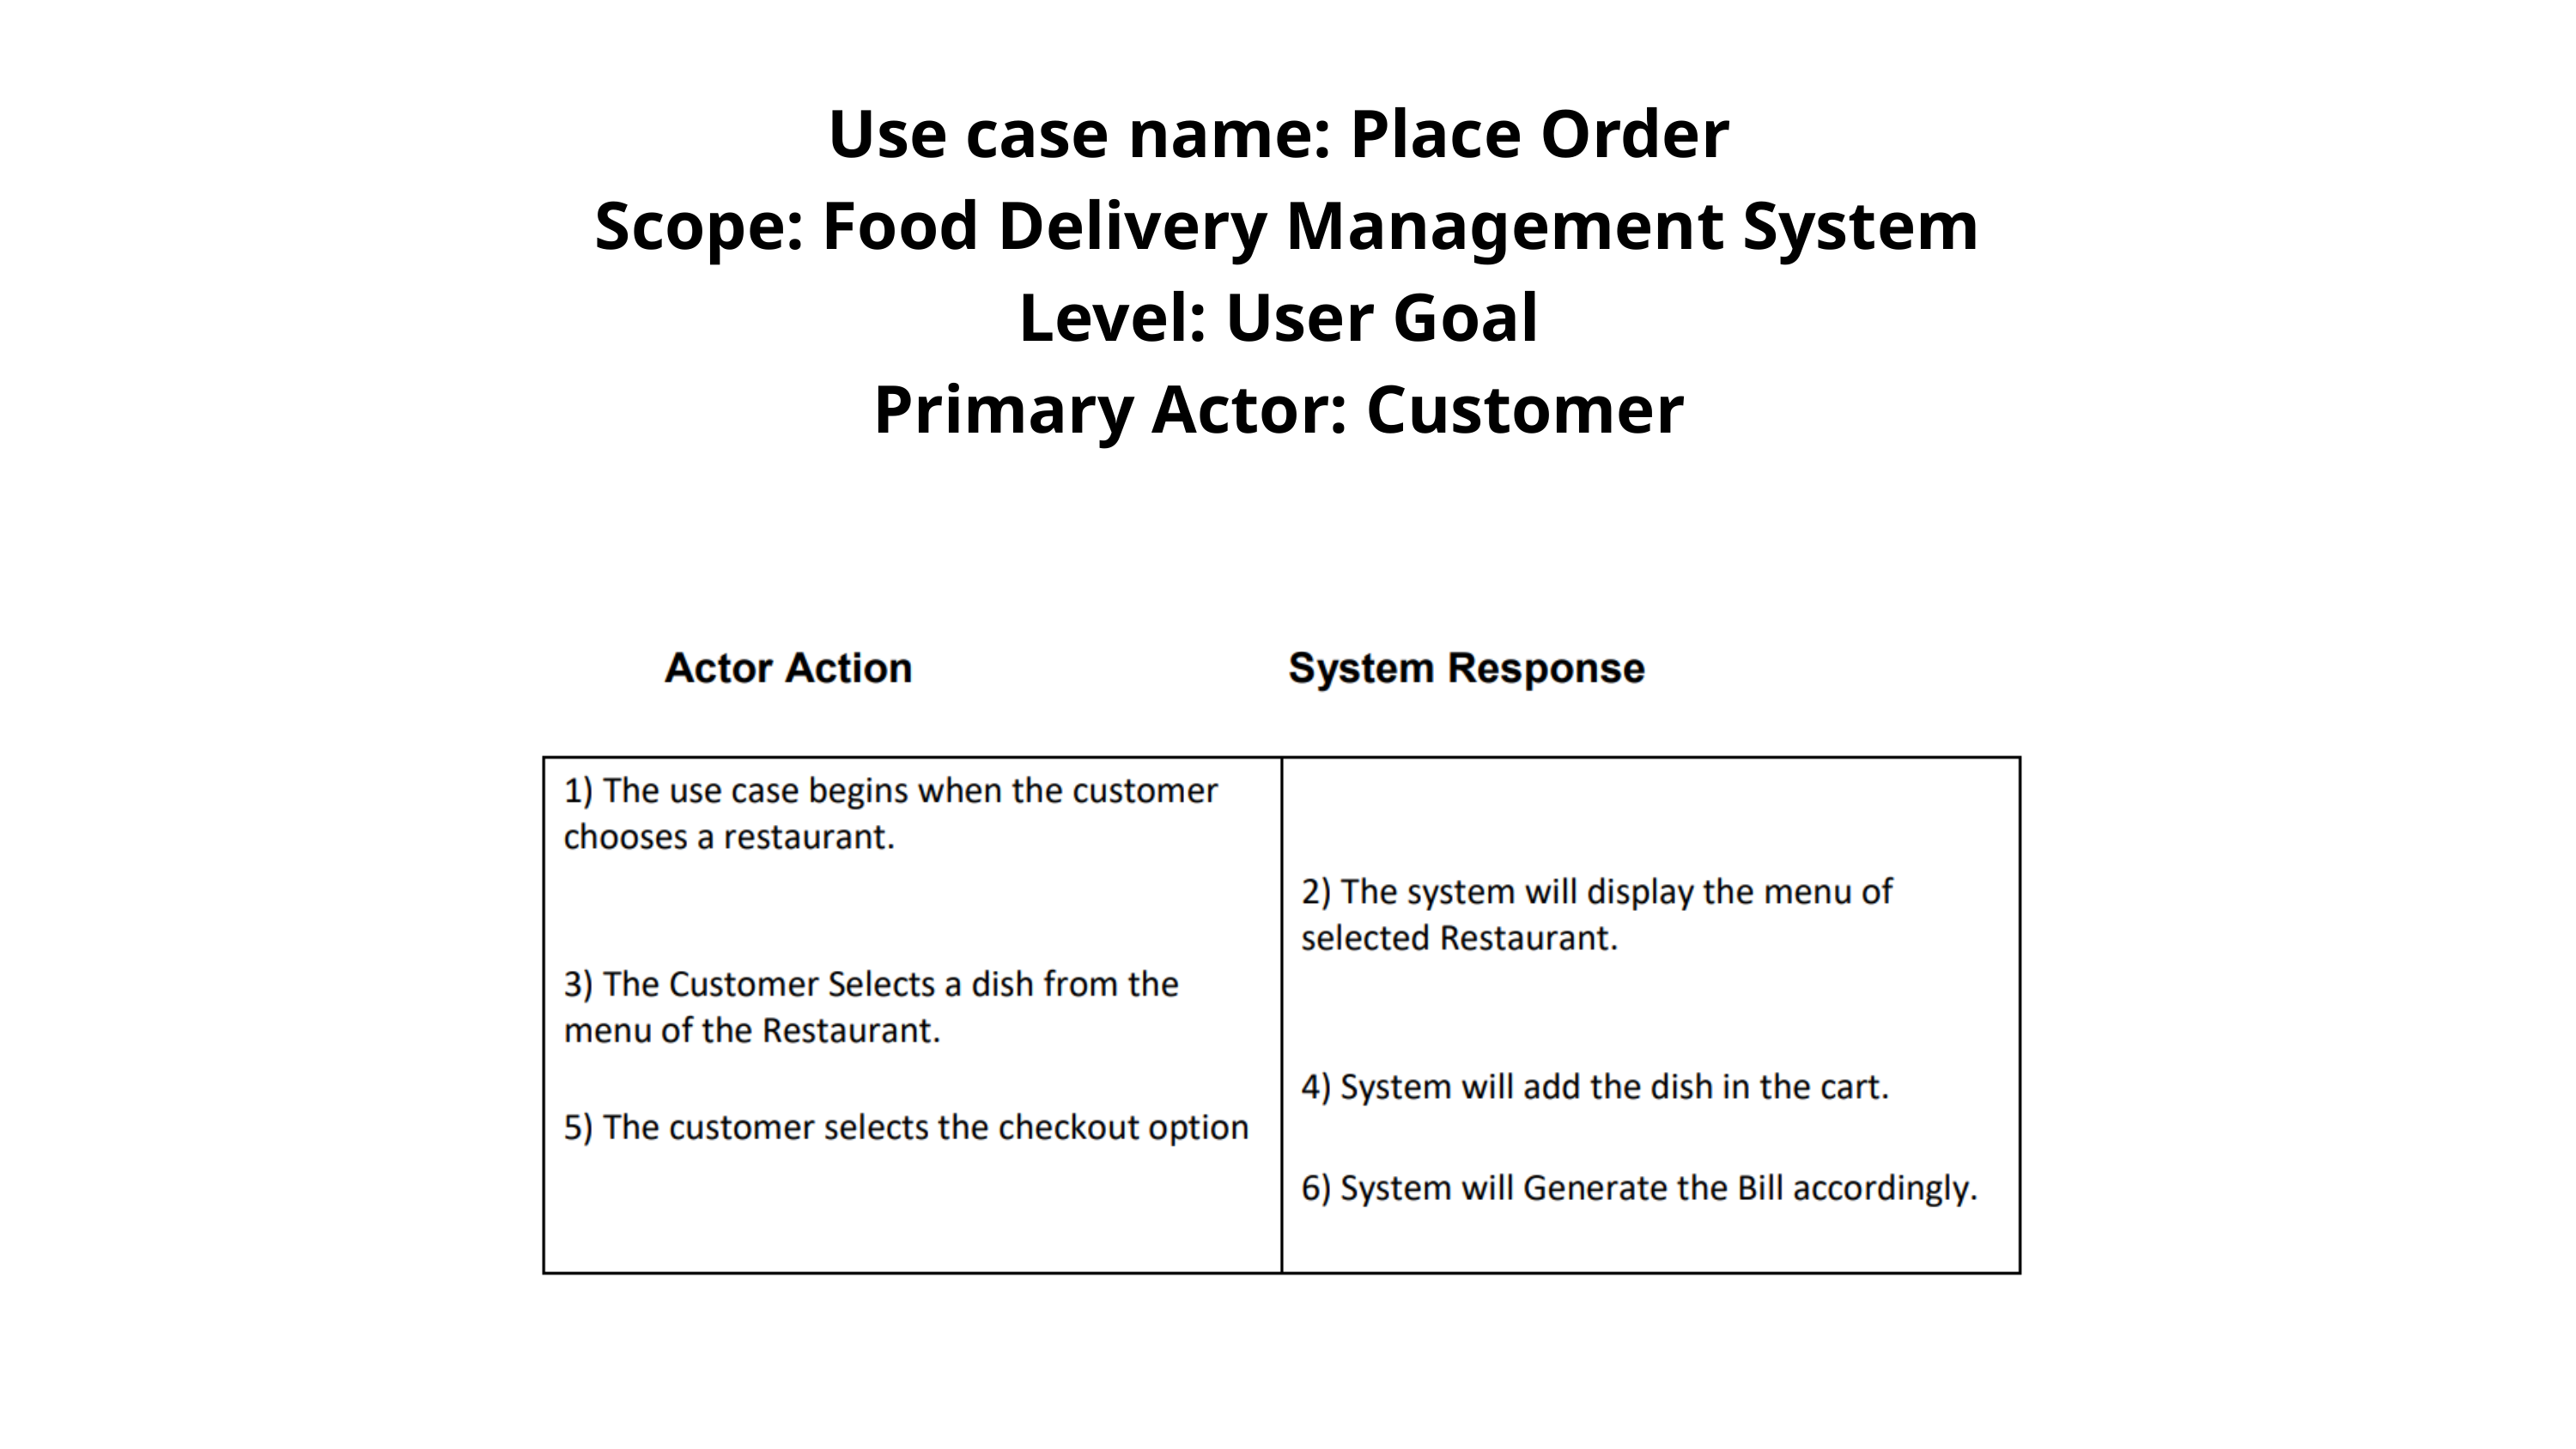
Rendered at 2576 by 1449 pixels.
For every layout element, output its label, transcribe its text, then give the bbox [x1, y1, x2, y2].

text_box Use case name: Place Order Scope: Food Delivery Management System Level: User Goal Primary Actor: Customer [589, 78, 1987, 538]
text_box [492, 651, 2084, 1304]
